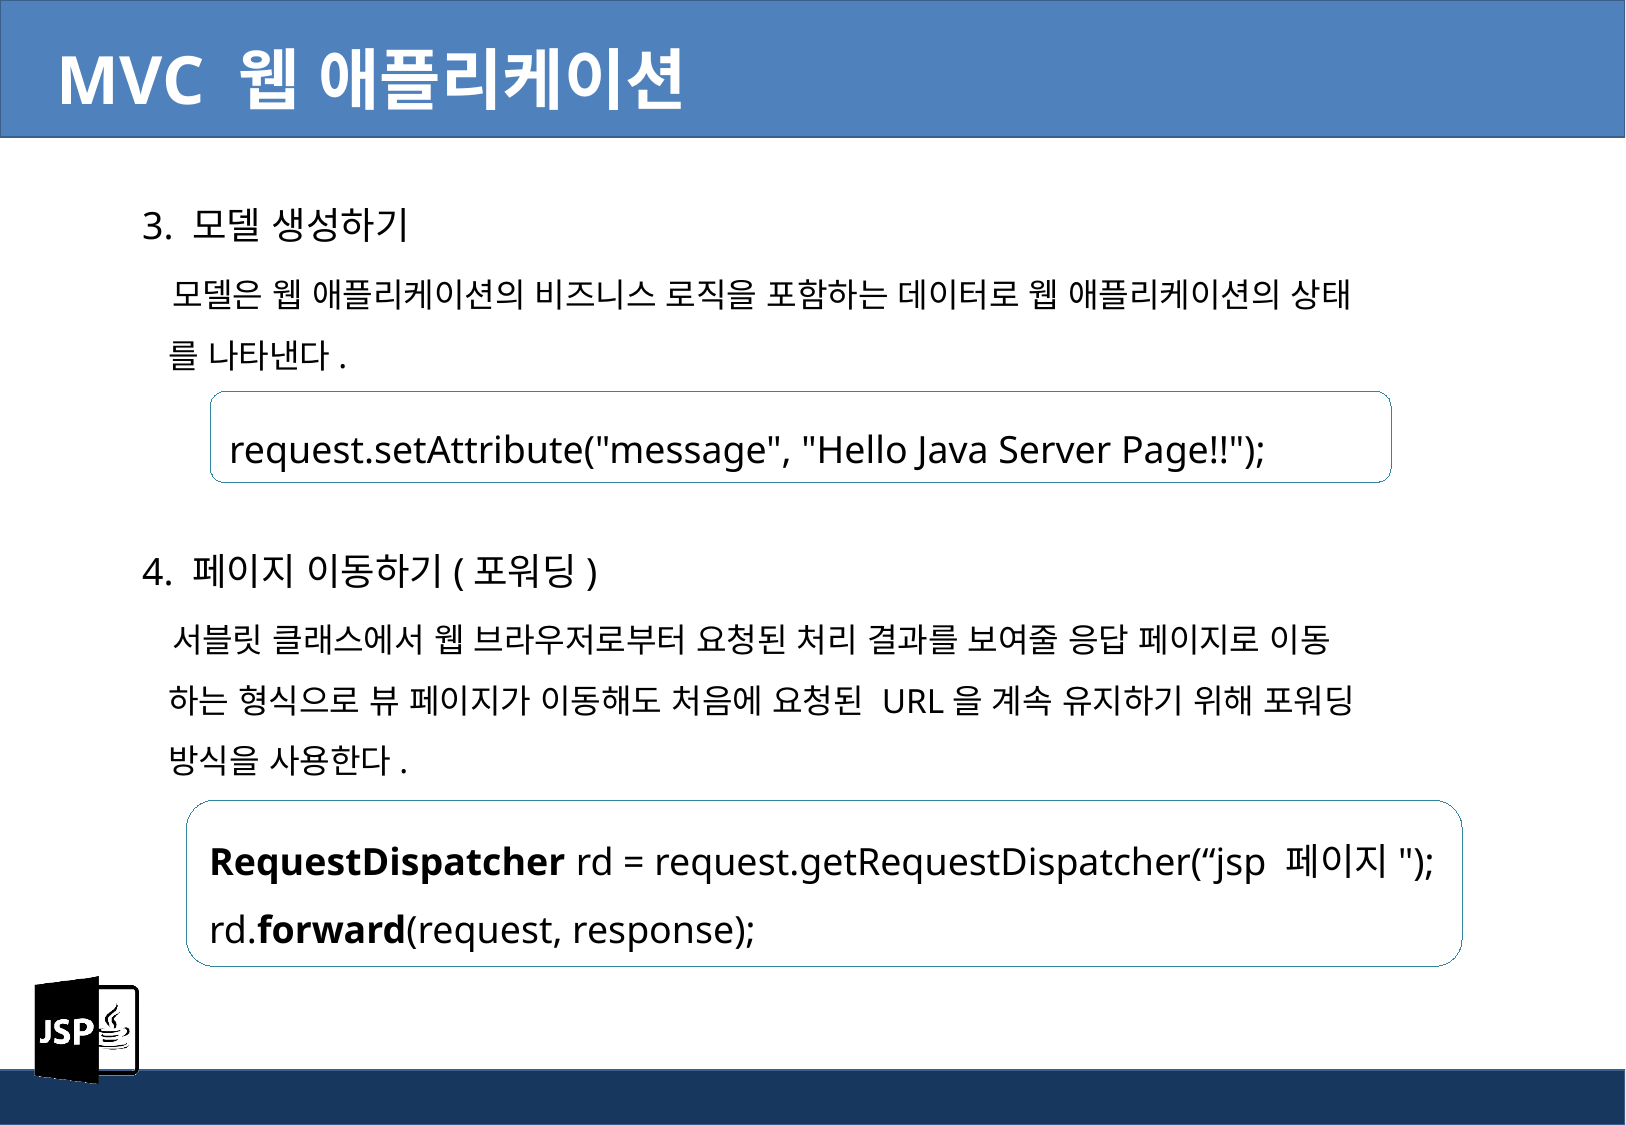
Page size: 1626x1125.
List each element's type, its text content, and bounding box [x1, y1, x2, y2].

text_box MVC 웹 애플리케이션 [24, 7, 859, 148]
text_box request.setAttribute("message", "Hello Java Server Page!!"); [210, 391, 1392, 483]
picture [32, 976, 141, 1084]
text_box RequestDispatcher rd = request.getRequestDispatcher(“jsp 페이지"); rd.forward(request, response); [186, 800, 1463, 967]
text_box 4. 페이지 이동하기(포워딩) 서블릿 클래스에서 웹 브라우저로부터 요청된 처리 결과를 보여줄 응답 페이지로 이동 하는 형식으로 뷰 페이지가 이동해도 처음에 요청된 URL을 계속 유지하기 위해 포워딩 방식을 사용한다. [127, 517, 1486, 788]
text_box [0, 0, 834, 138]
text_box 3. 모델 생성하기 모델은 웹 애플리케이션의 비즈니스 로직을 포함하는 데이터로 웹 애플리케이션의 상태 를 나타낸다. [127, 172, 1522, 383]
